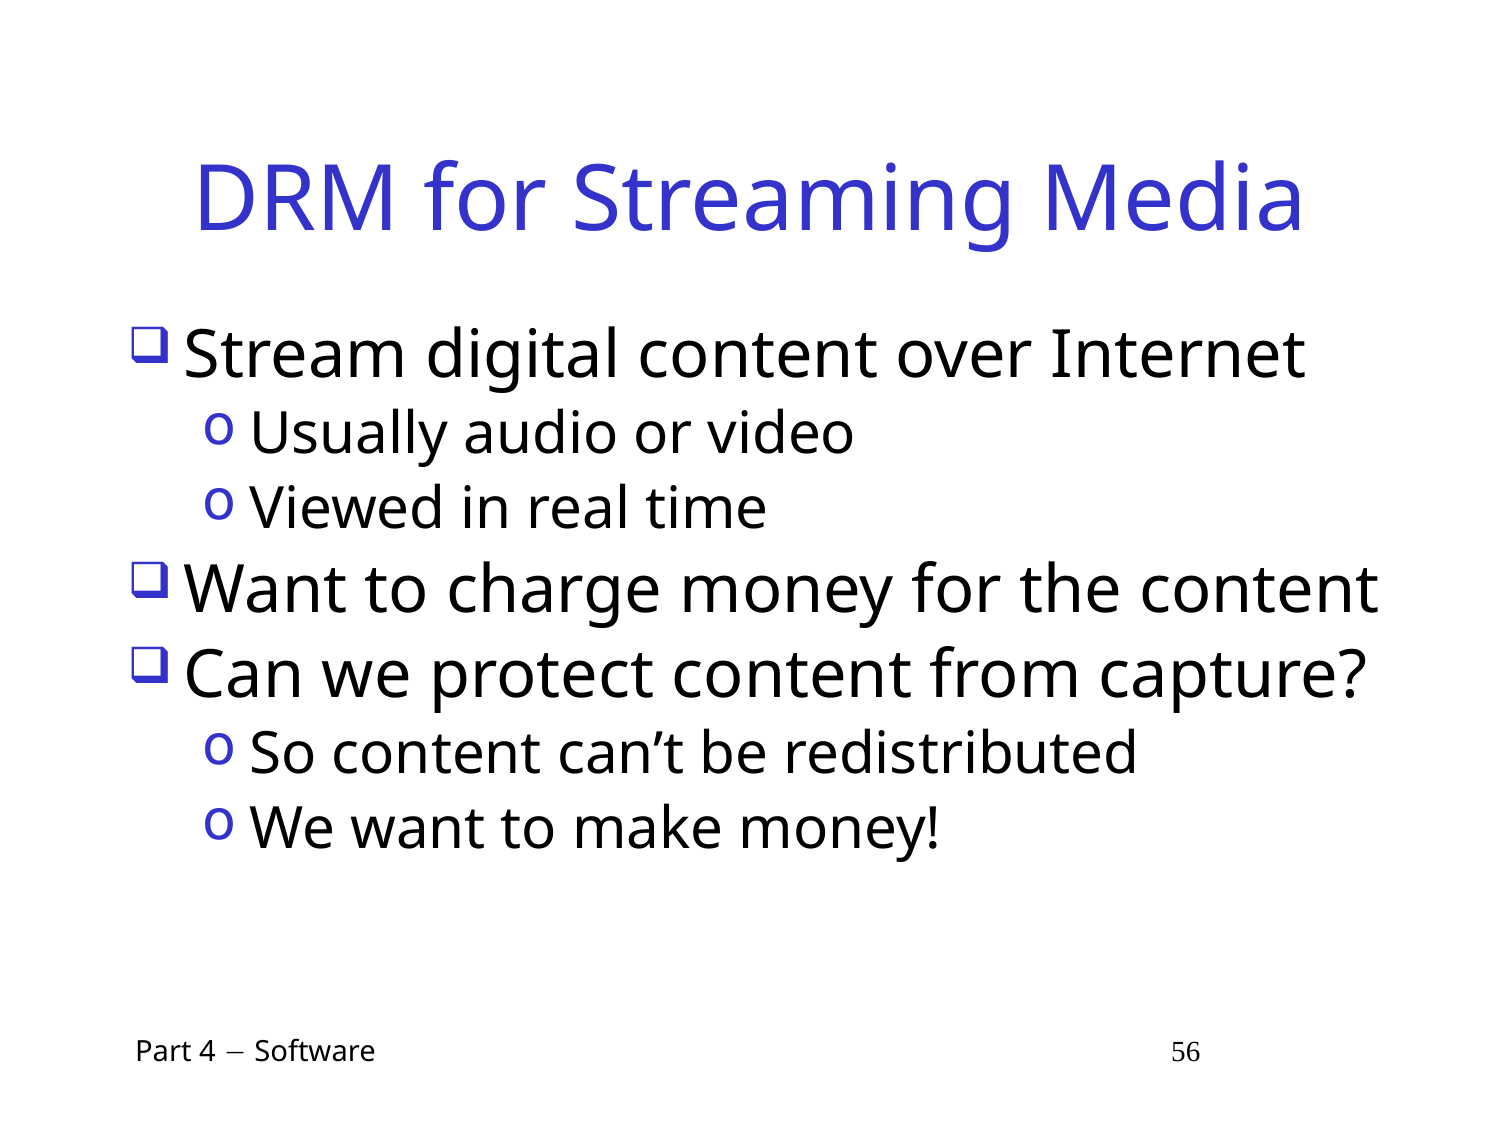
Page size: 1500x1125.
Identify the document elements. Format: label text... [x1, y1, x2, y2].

title DRM for Streaming Media [112, 99, 1388, 288]
list Stream digital content over Internet Usually audio or video Viewed in real time Want to charge money for the content Can we protect content from capture? So content can’t be redistributed We want to make money! [112, 312, 1413, 988]
footer Part 4  Software 56 [112, 1024, 1401, 1101]
